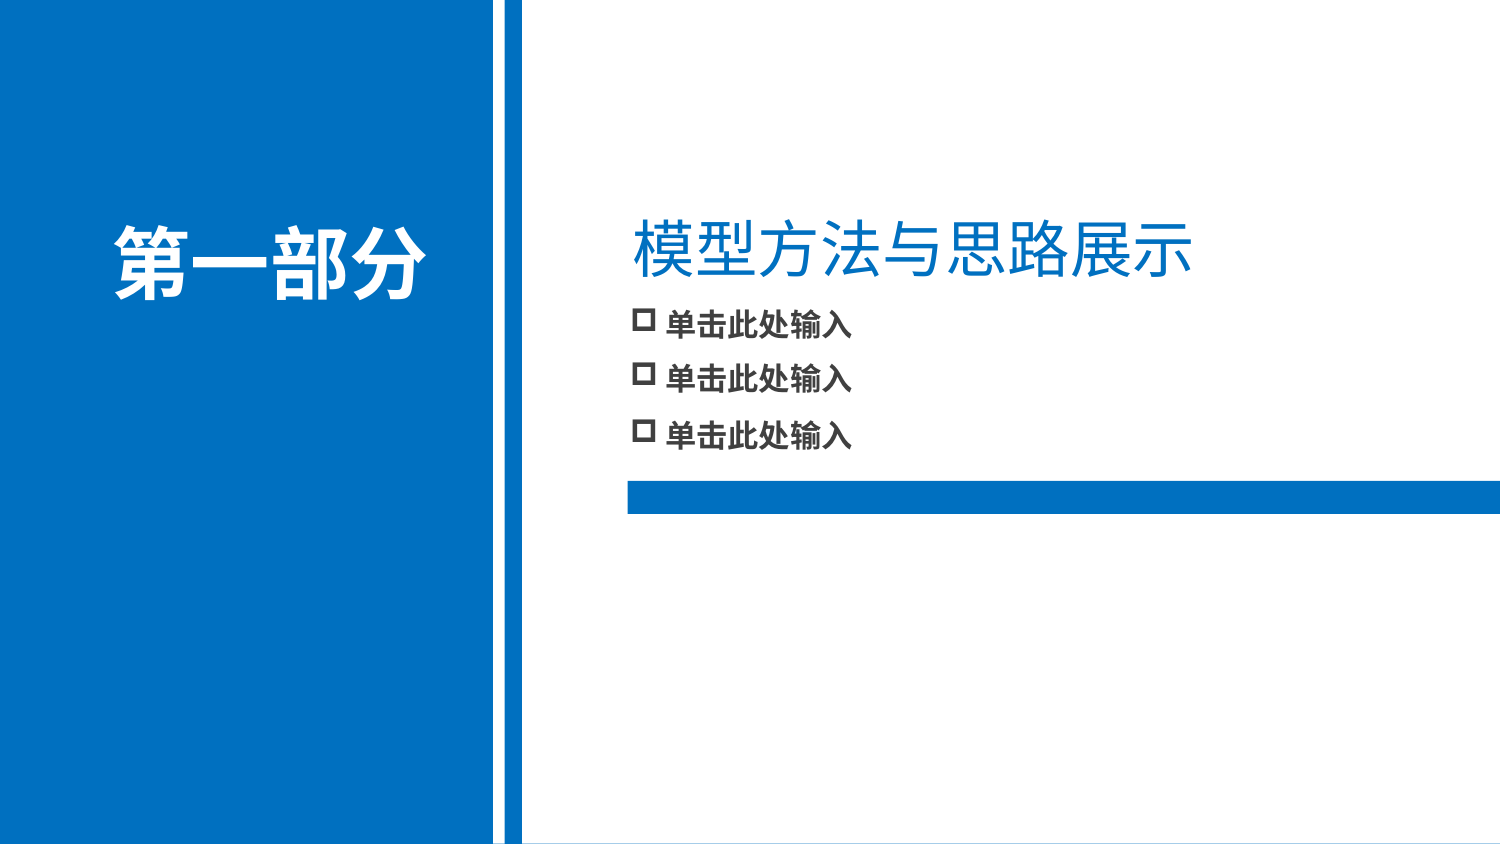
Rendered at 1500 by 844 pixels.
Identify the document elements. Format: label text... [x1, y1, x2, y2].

text_box [493, 0, 505, 844]
text_box [626, 479, 1500, 516]
text_box 模型方法与思路展示 [621, 204, 1207, 291]
text_box 第一部分 [64, 209, 476, 316]
text_box 单击此处输入 [618, 410, 864, 460]
text_box 单击此处输入 [618, 353, 864, 402]
text_box [522, 0, 1500, 844]
text_box 单击此处输入 [618, 299, 864, 349]
